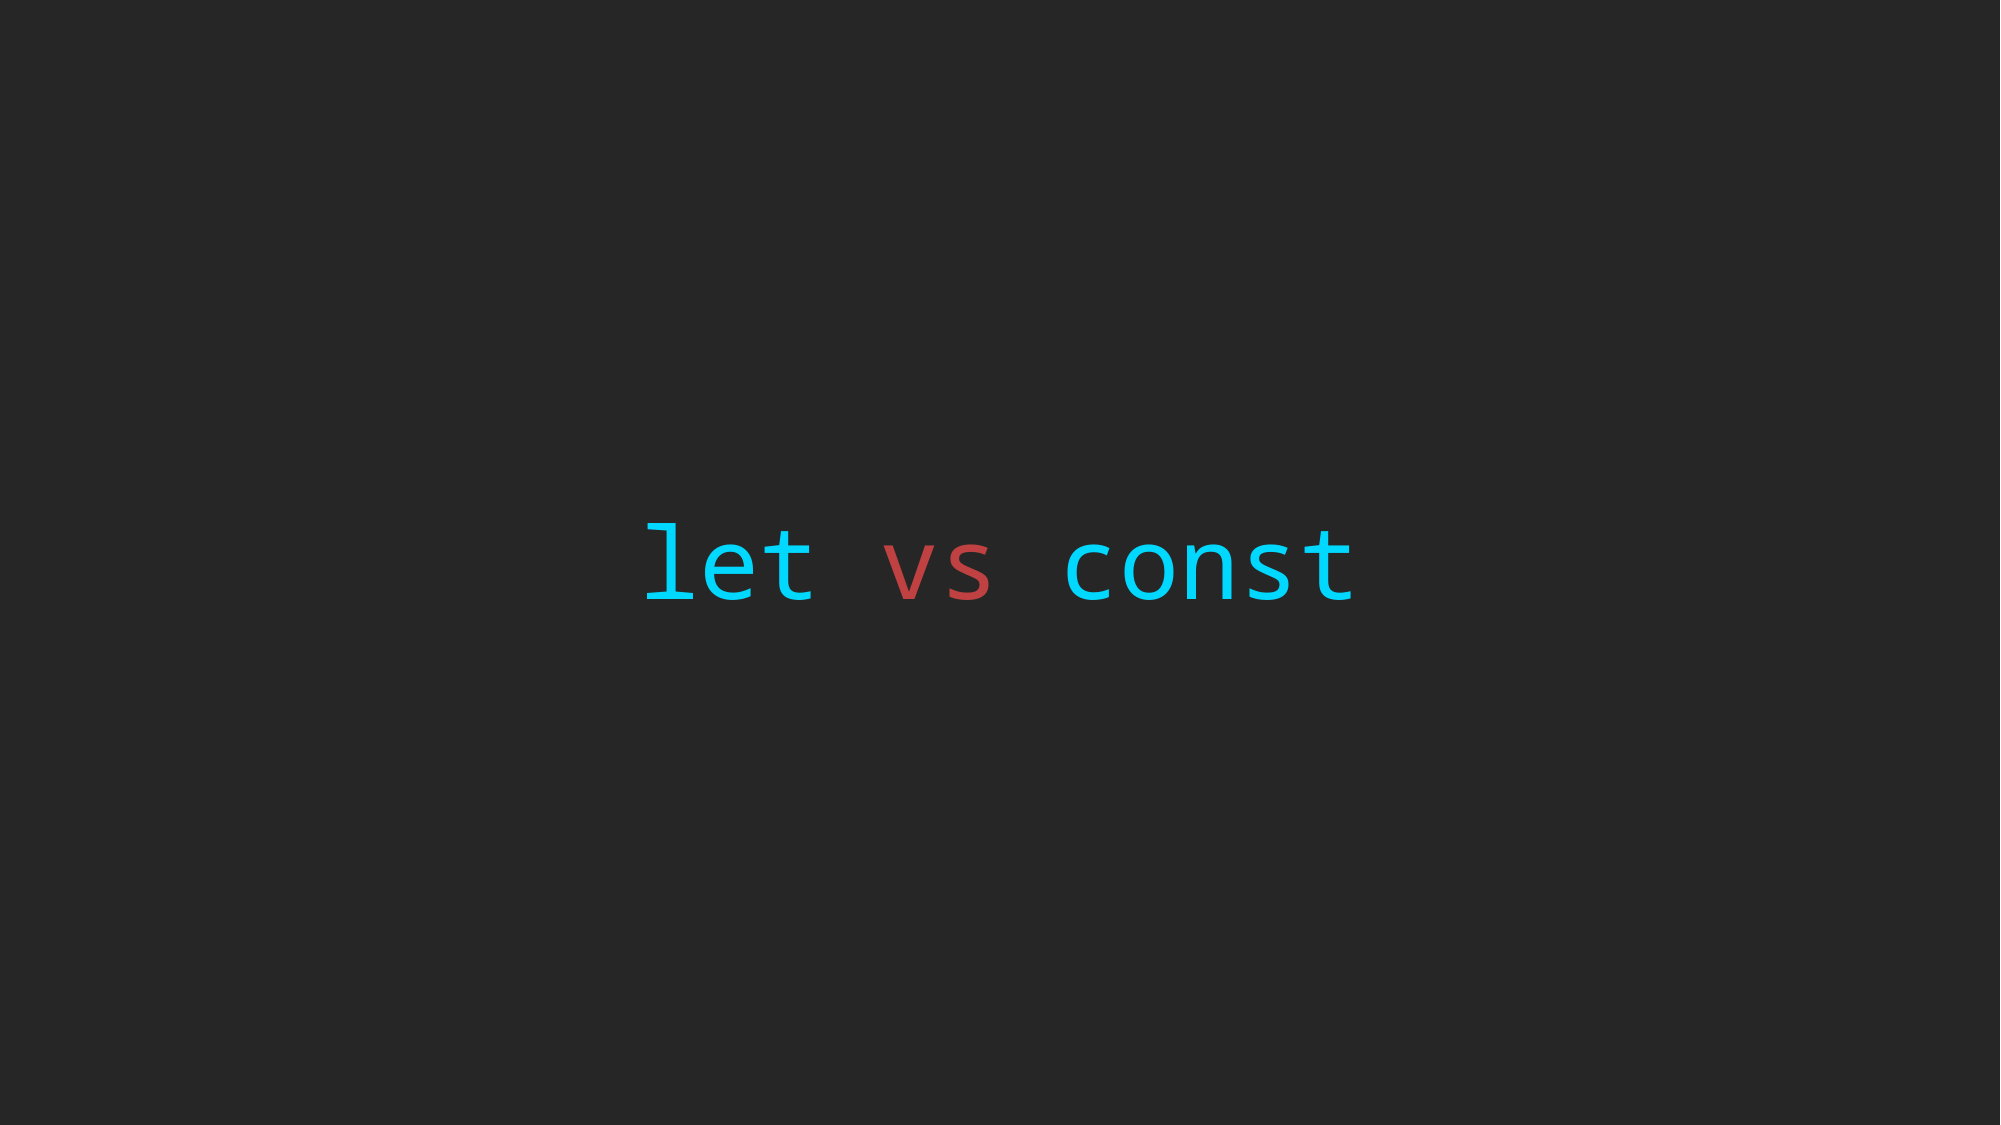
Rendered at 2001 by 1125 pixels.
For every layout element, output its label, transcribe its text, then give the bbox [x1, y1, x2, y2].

text_box let vs const [625, 491, 1375, 627]
